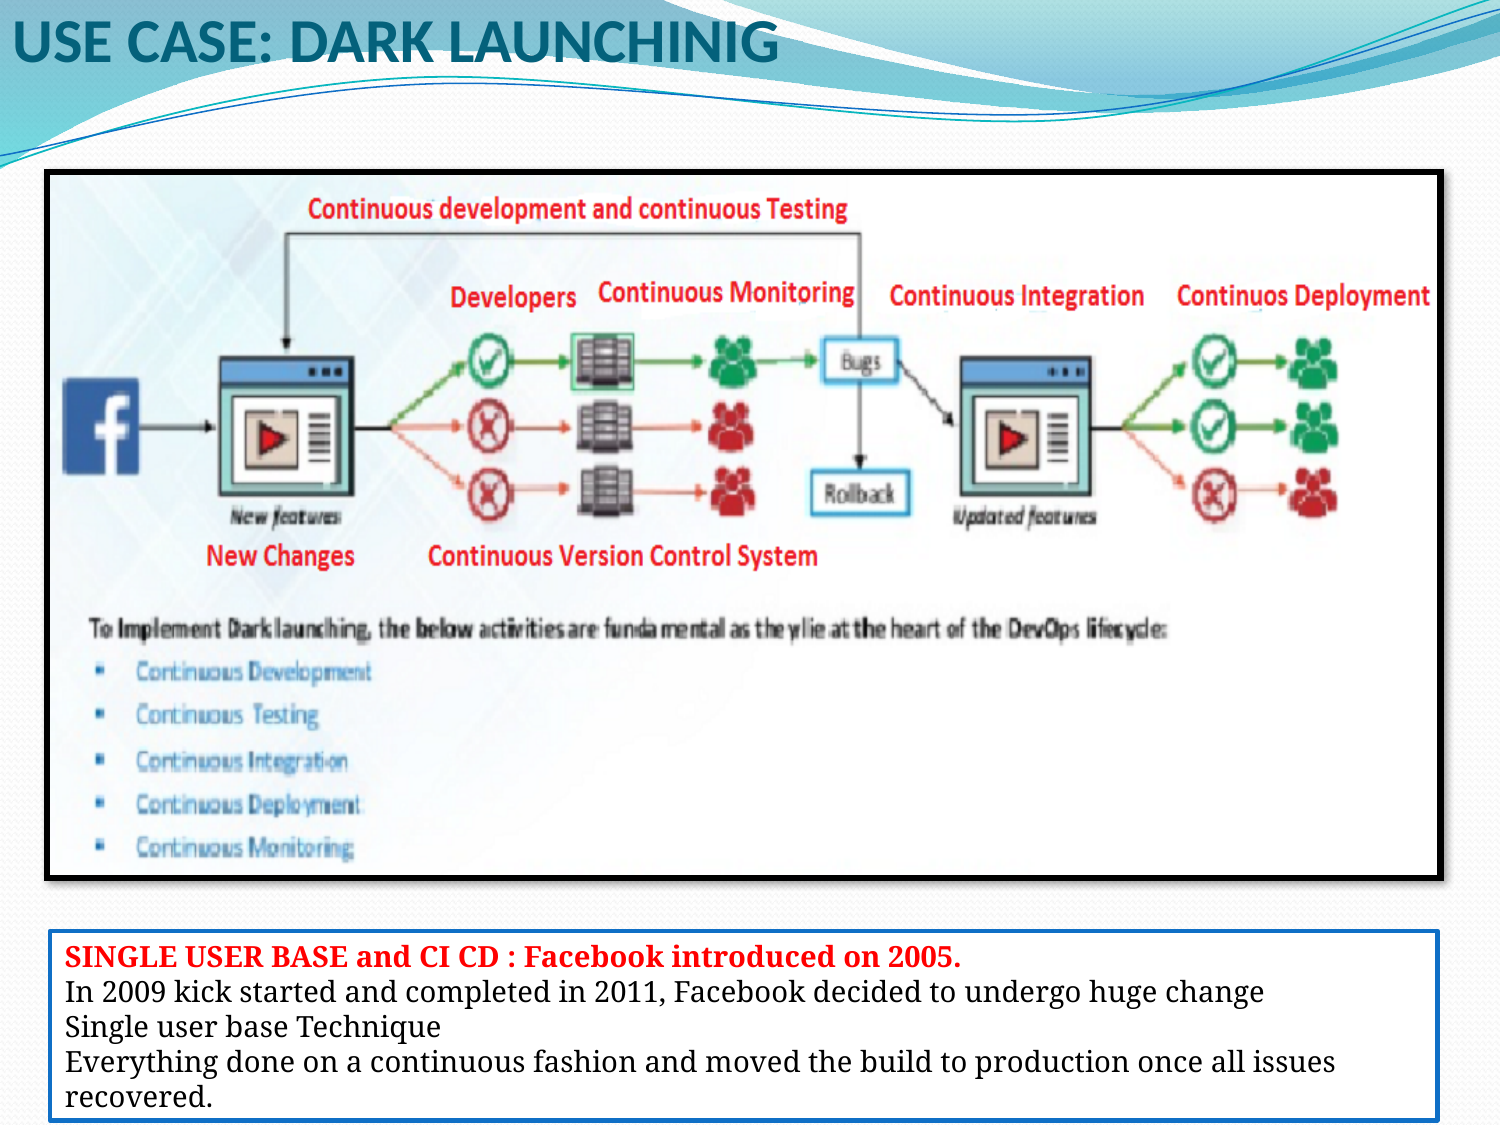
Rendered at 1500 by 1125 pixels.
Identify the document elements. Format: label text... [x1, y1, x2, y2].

picture [49, 174, 1438, 876]
title USE CASE: DARK LAUNCHINIG [12, 0, 1363, 75]
text_box SINGLE USER BASE and CI CD : Facebook introduced on 2005. In 2009 kick started and completed in 2011, Facebook decided to undergo huge change Single user base Technique Everything done on a continuous fashion and moved the build to production once all issues recovered. [48, 929, 1440, 1123]
